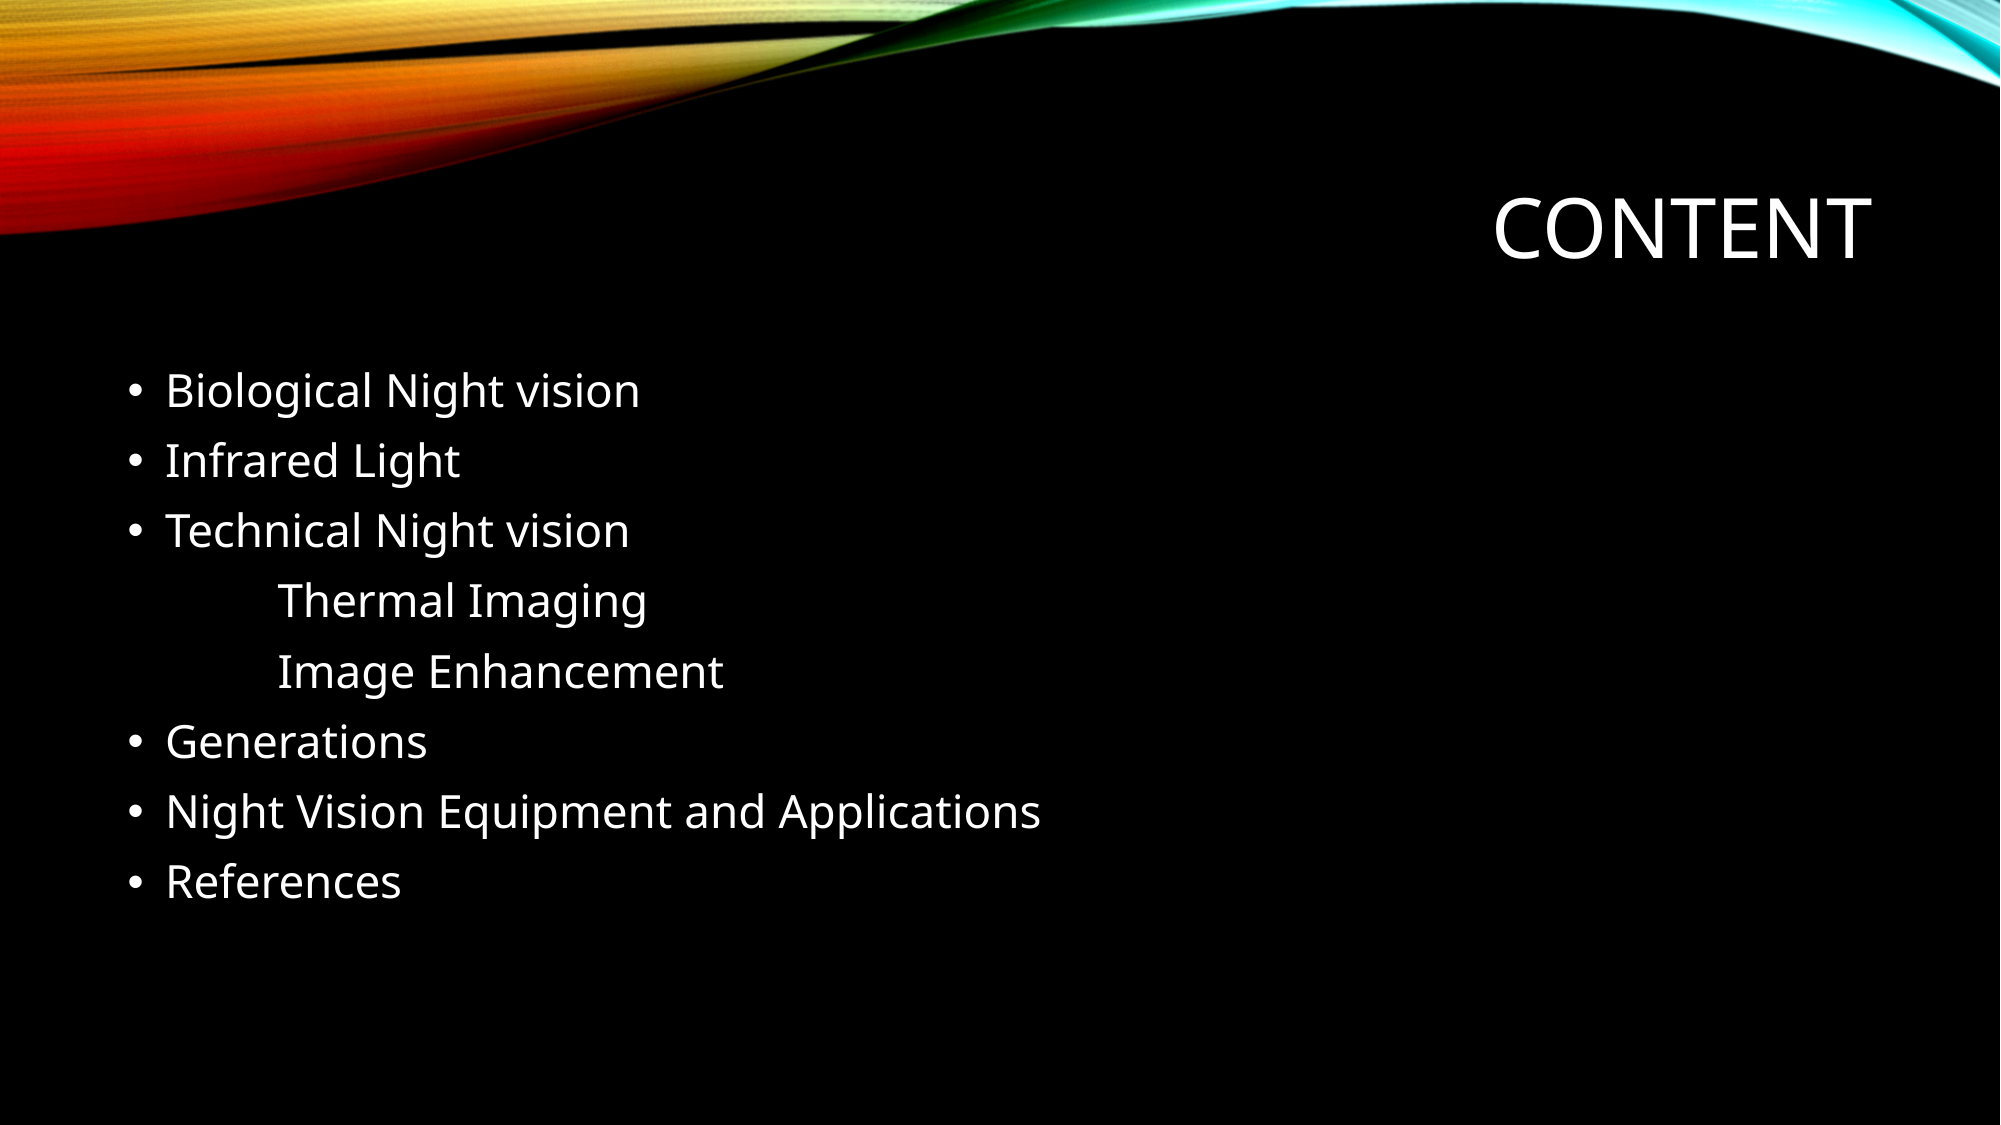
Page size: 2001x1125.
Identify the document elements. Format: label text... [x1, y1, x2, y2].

title content [474, 125, 1888, 338]
picture [0, 0, 2000, 237]
list Biological Night vision Infrared Light Technical Night vision Thermal Imaging Image Enhancement Generations Night Vision Equipment and Applications References [112, 360, 1888, 1021]
